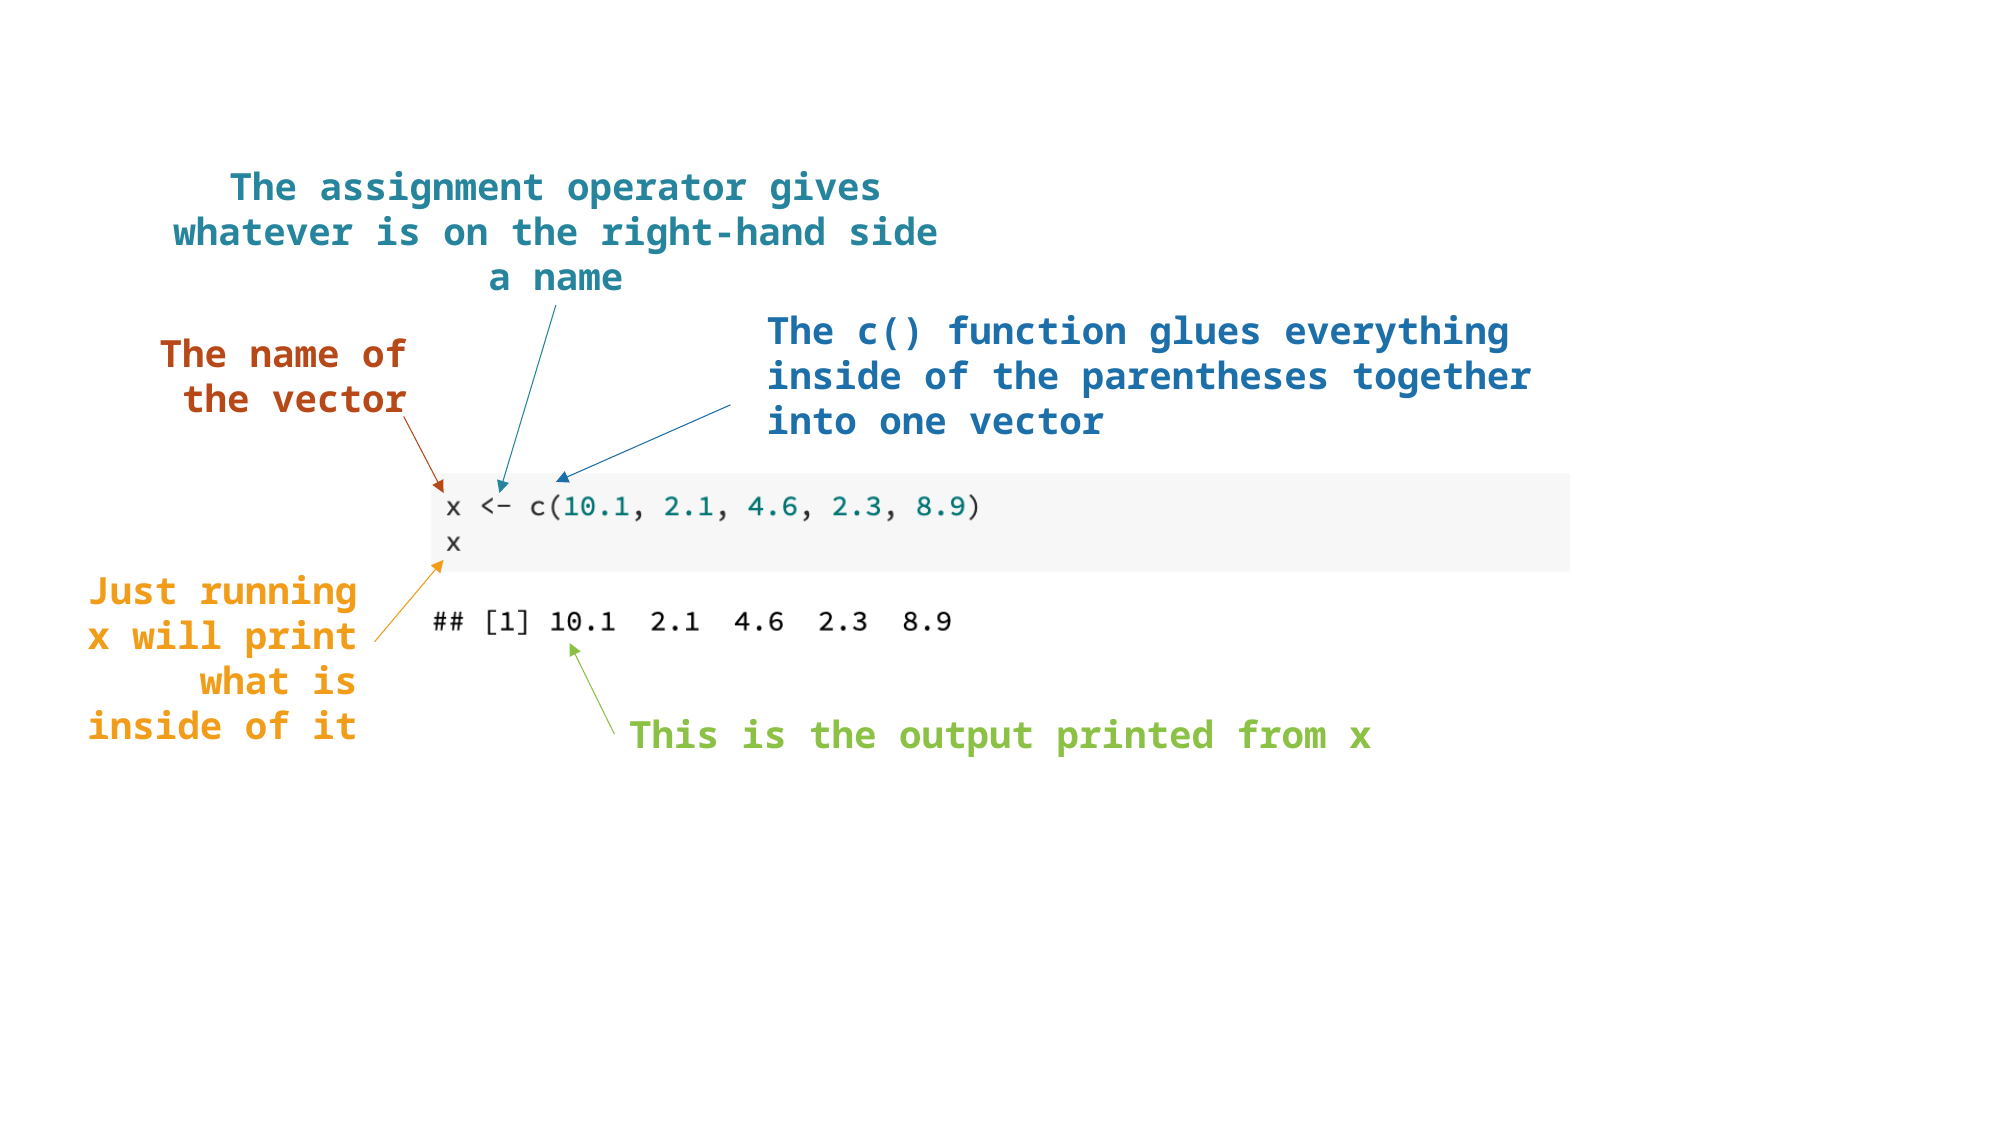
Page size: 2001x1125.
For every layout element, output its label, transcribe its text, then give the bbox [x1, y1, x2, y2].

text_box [556, 404, 731, 482]
text_box This is the output printed from x [614, 704, 1488, 764]
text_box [374, 559, 444, 642]
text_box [403, 416, 444, 494]
text_box The c() function glues everything inside of the parentheses together into one vector [752, 299, 1626, 450]
text_box The name of the vector [95, 322, 422, 427]
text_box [499, 306, 556, 494]
picture [421, 466, 1579, 659]
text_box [569, 643, 615, 735]
text_box Just running x will print what is inside of it [45, 559, 372, 755]
text_box The assignment operator gives whatever is on the right-hand side a name [141, 155, 970, 305]
